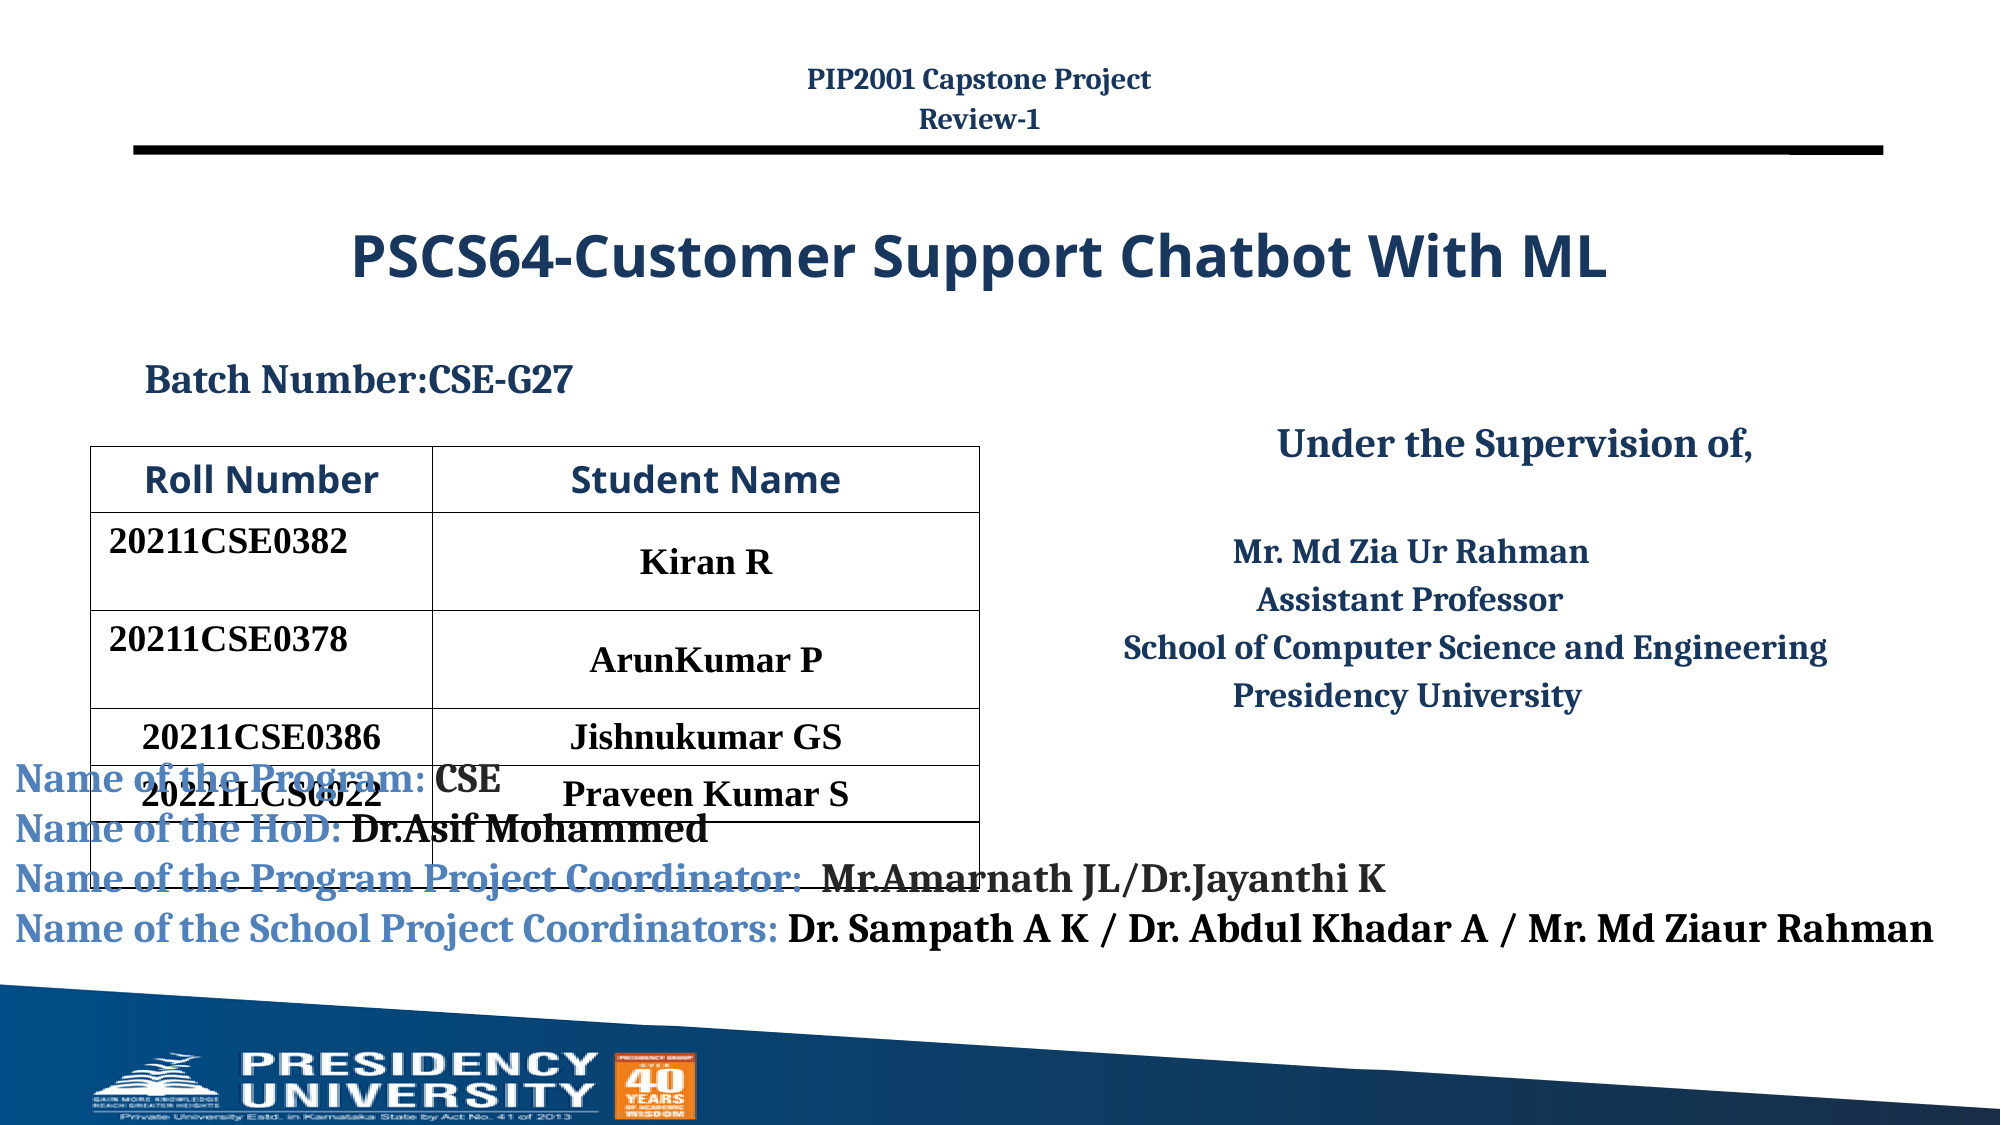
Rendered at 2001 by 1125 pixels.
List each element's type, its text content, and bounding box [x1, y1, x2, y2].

text_box Name of the Program: CSE Name of the HoD: Dr.Asif Mohammed Name of the Program Project Coordinator: Mr.Amarnath JL/Dr.Jayanthi K Name of the School Project Coordinators: Dr. Sampath A K / Dr. Abdul Khadar A / Mr. Md Ziaur Rahman [0, 743, 2000, 1000]
text_box PIP2001 Capstone Project Review-1 [653, 54, 1306, 146]
table_header Roll Number [91, 447, 432, 512]
table_cell 20211CSE0386 [91, 709, 432, 743]
subtitle Batch Number:CSE-G27 [129, 344, 781, 436]
table_cell Kiran R [433, 513, 979, 610]
title PSCS64-Customer Support Chatbot With ML [129, 175, 1830, 334]
table_cell Jishnukumar GS [433, 709, 979, 743]
table_cell 20211CSE0382 [91, 513, 432, 610]
table_cell 20211CSE0378 [91, 611, 432, 708]
picture [0, 1000, 2000, 1125]
table_cell ArunKumar P [433, 611, 979, 708]
text_box Under the Supervision of, Mr. Md Zia Ur Rahman Assistant Professor School of Computer Science and Engineering Presidency University [1062, 412, 1968, 743]
table_header Student Name [433, 447, 979, 512]
